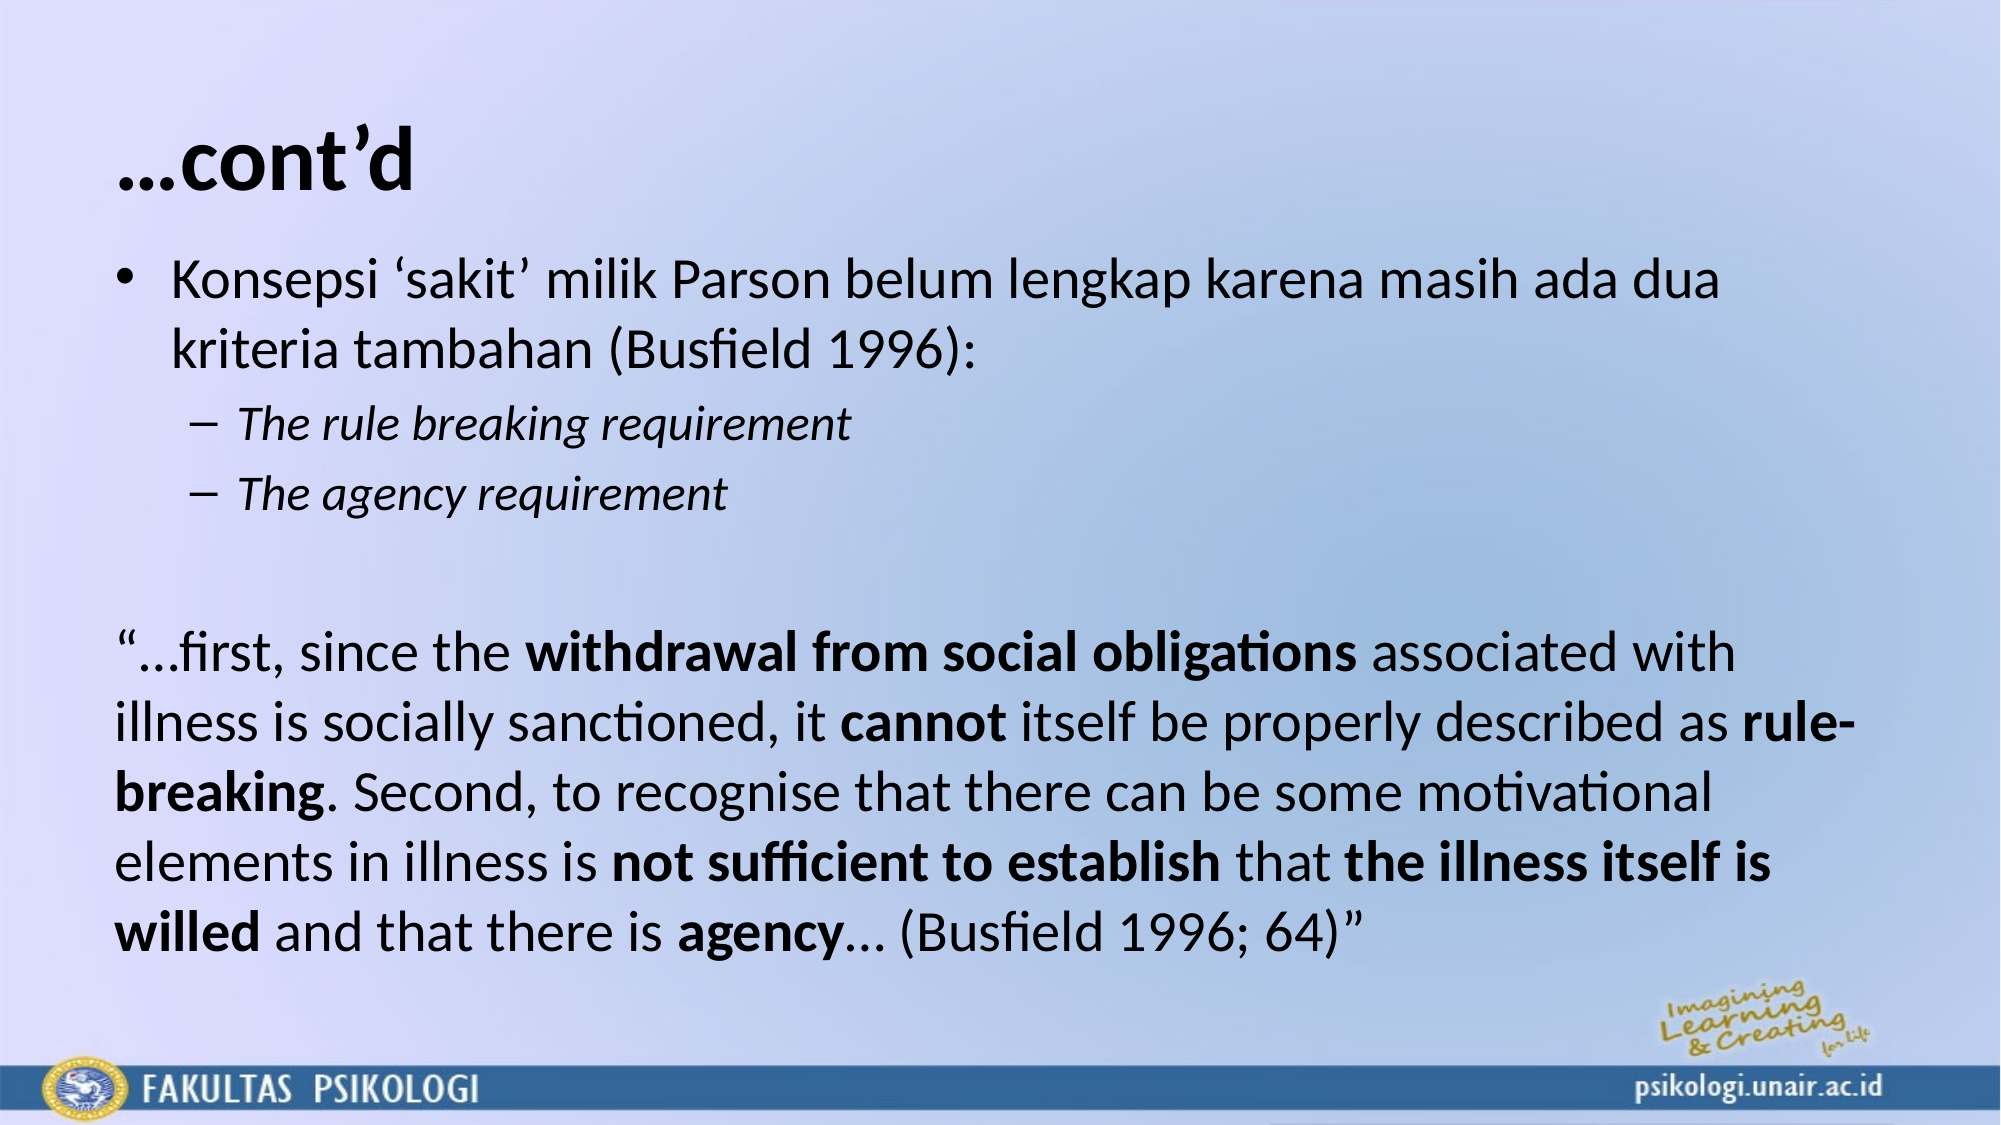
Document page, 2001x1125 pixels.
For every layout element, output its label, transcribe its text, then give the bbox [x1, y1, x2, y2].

list Konsepsi ‘sakit’ milik Parson belum lengkap karena masih ada dua kriteria tambahan (Busfield 1996): The rule breaking requirement The agency requirement “…first, since the withdrawal from social obligations associated with illness is socially sanctioned, it cannot itself be properly described as rule-breaking. Second, to recognise that there can be some motivational elements in illness is not sufficient to establish that the illness itself is willed and that there is agency… (Busfield 1996; 64)” [99, 232, 1900, 975]
title …cont’d [99, 75, 1900, 232]
picture [0, 0, 2001, 1125]
